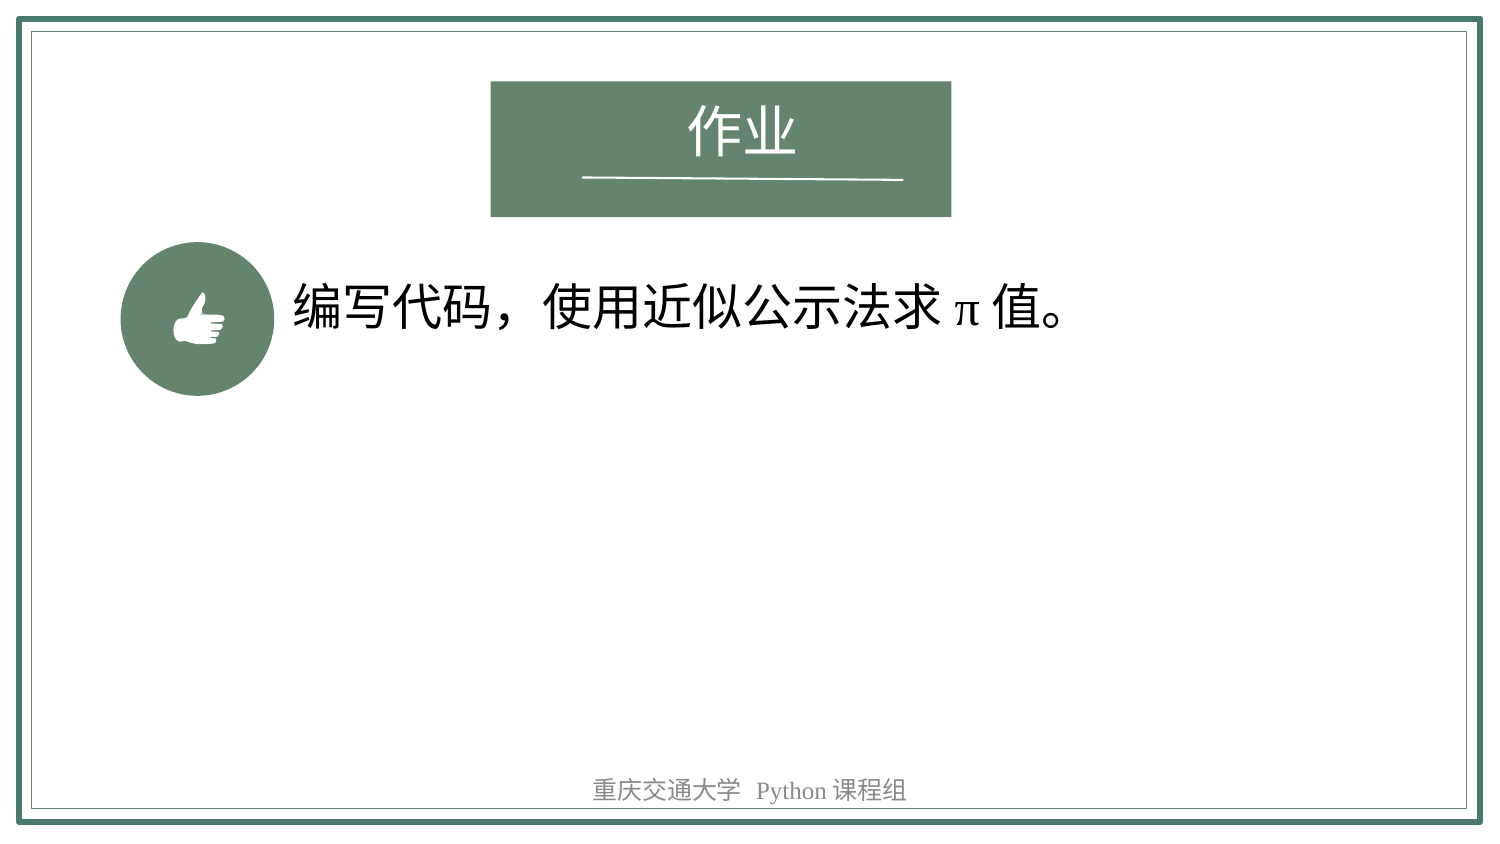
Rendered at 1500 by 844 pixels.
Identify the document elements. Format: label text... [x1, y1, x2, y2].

text_box [30, 29, 1468, 811]
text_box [490, 81, 952, 218]
text_box [17, 17, 1482, 824]
footer 重庆交通大学 Python课程组 [512, 766, 988, 812]
text_box [173, 292, 225, 345]
text_box 编写代码，使用近似公示法求π值。 [277, 268, 1452, 343]
text_box [118, 240, 277, 398]
